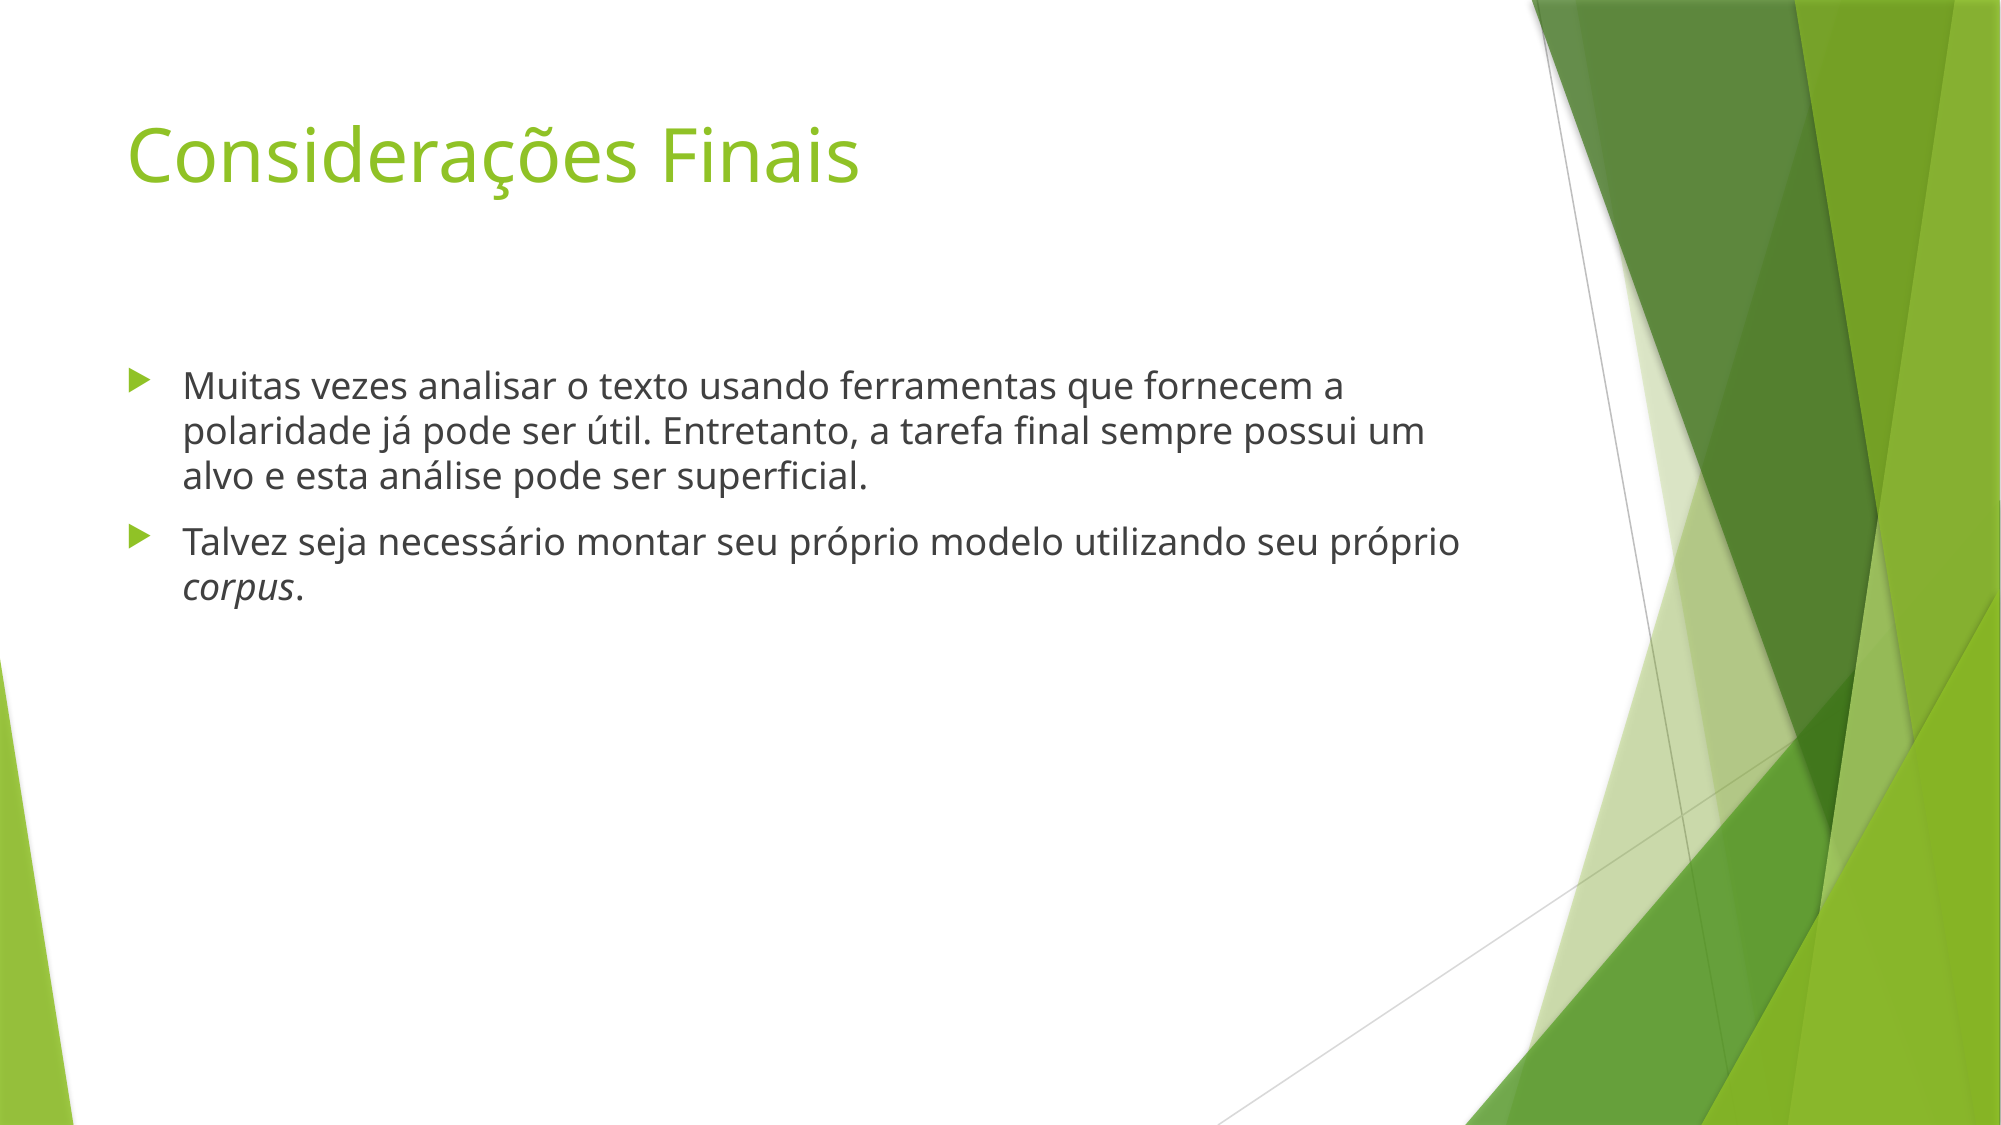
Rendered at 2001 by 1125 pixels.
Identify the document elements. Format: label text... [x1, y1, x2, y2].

title Considerações Finais [111, 99, 1522, 317]
list Muitas vezes analisar o texto usando ferramentas que fornecem a polaridade já pode ser útil. Entretanto, a tarefa final sempre possui um alvo e esta análise pode ser superficial. Talvez seja necessário montar seu próprio modelo utilizando seu próprio corpus. [111, 354, 1522, 992]
